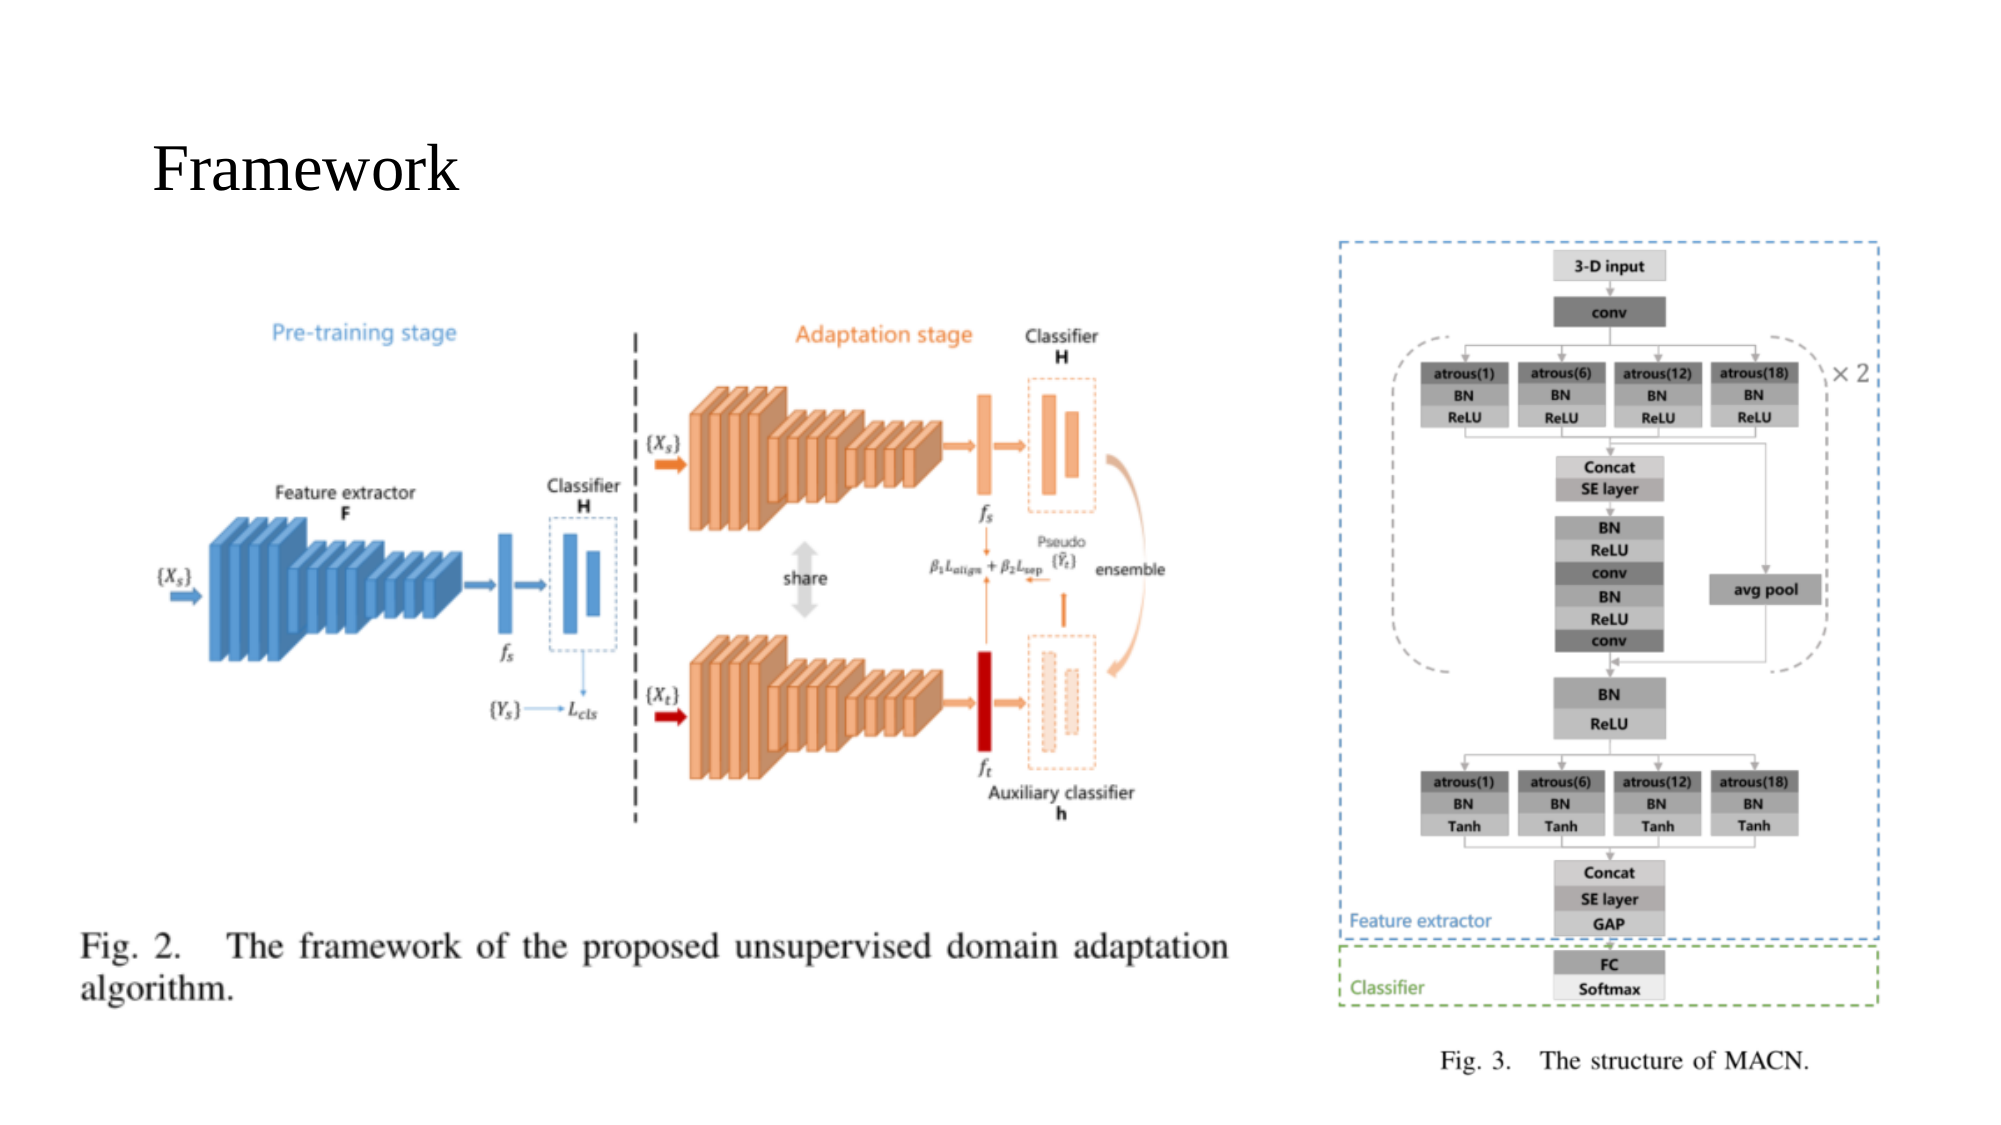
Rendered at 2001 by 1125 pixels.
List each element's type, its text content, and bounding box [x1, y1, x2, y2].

title Framework [137, 59, 1863, 278]
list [74, 292, 1233, 1017]
picture [1333, 230, 1884, 1079]
